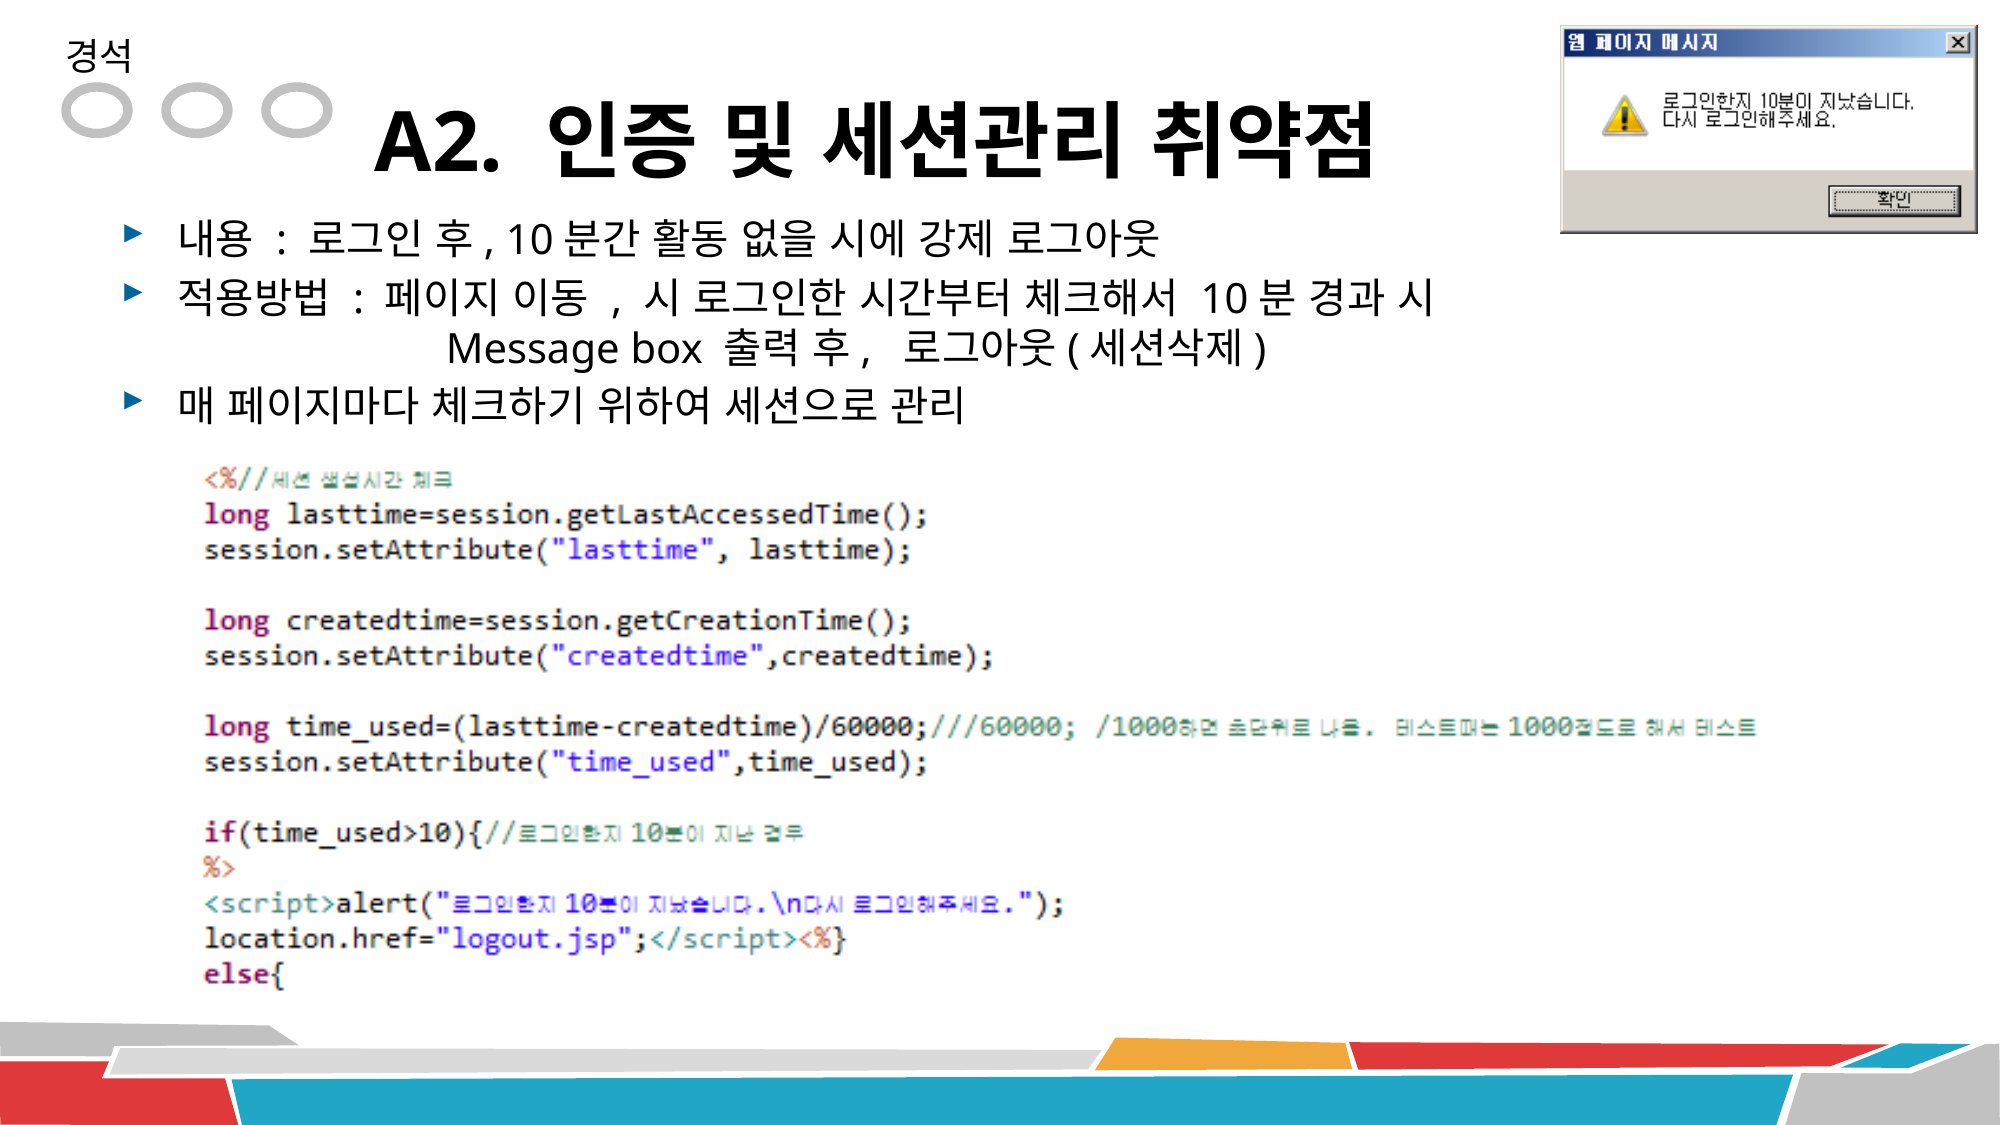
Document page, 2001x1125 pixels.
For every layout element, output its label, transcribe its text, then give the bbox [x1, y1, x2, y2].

title A2. 인증 및 세션관리 취약점 [106, 74, 1559, 202]
list 내용 : 로그인 후, 10분간 활동 없을 시에 강제 로그아웃 적용방법 : 페이지 이동 , 시 로그인한 시간부터 체크해서 10분 경과 시 Message box 출력 후, 로그아웃(세션삭제) 매 페이지마다 체크하기 위하여 세션으로 관리 [106, 202, 1871, 992]
text_box 경석 [50, 25, 191, 85]
picture [1559, 25, 1979, 234]
picture [181, 455, 1795, 993]
